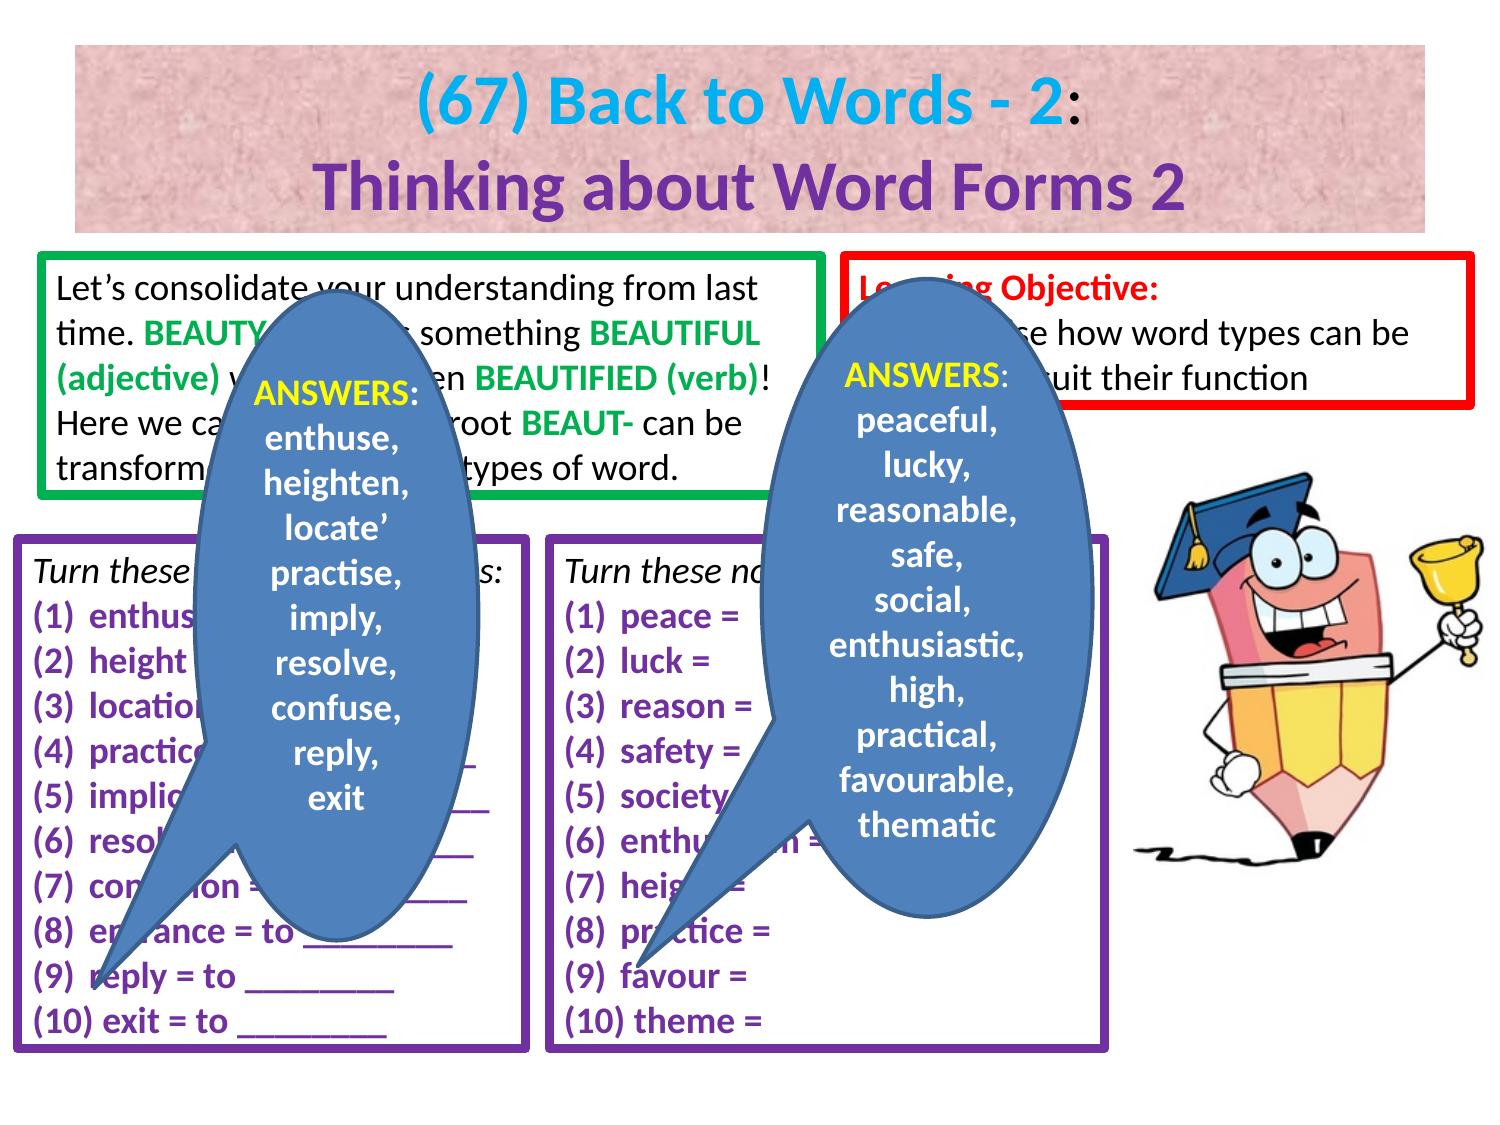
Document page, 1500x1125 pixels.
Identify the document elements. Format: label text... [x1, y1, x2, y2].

title (67) Back to Words - 2: Thinking about Word Forms 2 [75, 45, 1425, 233]
picture [1133, 455, 1500, 882]
text_box Let’s consolidate your understanding from last time. BEAUTY (noun) is something BEAUTIFUL (adjective) which has been BEAUTIFIED (verb)! Here we can see how the root BEAUT- can be transformed into different types of word. [41, 255, 821, 496]
text_box Turn these 10 nouns into verbs: enthusiasm = to _______ height = to _________ location = _________ practice = to __________ implication = to ________ resolution = to ________ confusion = to ________ entrance = to ________ reply = to ________ exit = to ________ [17, 538, 526, 1049]
text_box ANSWERS:enthuse, heighten, locate’ practise, imply, resolve, confuse, reply, exit [92, 288, 481, 991]
text_box Turn these nouns into adjectives: peace = luck = reason = safety = society = enthusiasm = height = practice = favour = theme = [549, 538, 1105, 1049]
text_box Learning Objective: To recognise how word types can be changed to suit their function [844, 255, 1471, 405]
text_box ANSWERS: peaceful, lucky, reasonable, safe, social, enthusiastic, high, practical, favourable, thematic [635, 276, 1095, 968]
